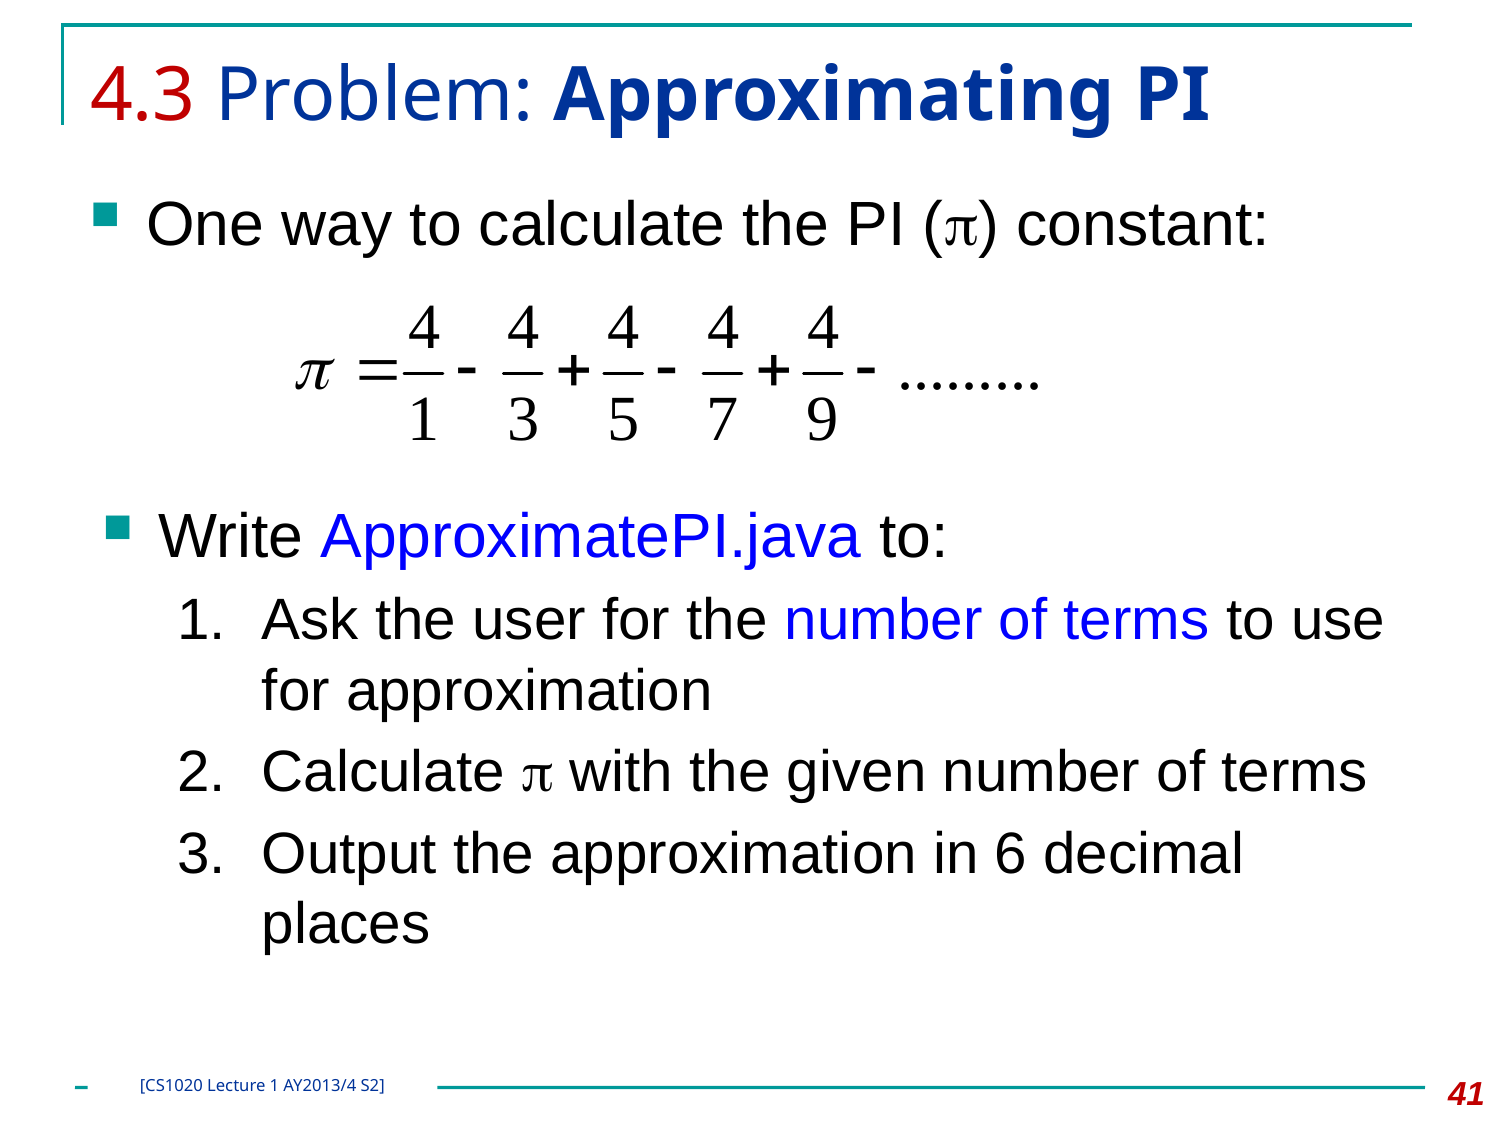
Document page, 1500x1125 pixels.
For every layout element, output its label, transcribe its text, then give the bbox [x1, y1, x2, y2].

title 4.3 Problem: Approximating PI [74, 37, 1426, 168]
list One way to calculate the PI () constant: [74, 174, 1426, 288]
text_box Write ApproximatePI.java to: Ask the user for the number of terms to use for approximation Calculate  with the given number of terms Output the approximation in 6 decimal places [87, 487, 1438, 1038]
footer [CS1020 Lecture 1 AY2013/4 S2] [87, 1074, 438, 1101]
slide_number 41 [1400, 1065, 1500, 1125]
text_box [287, 287, 1051, 455]
